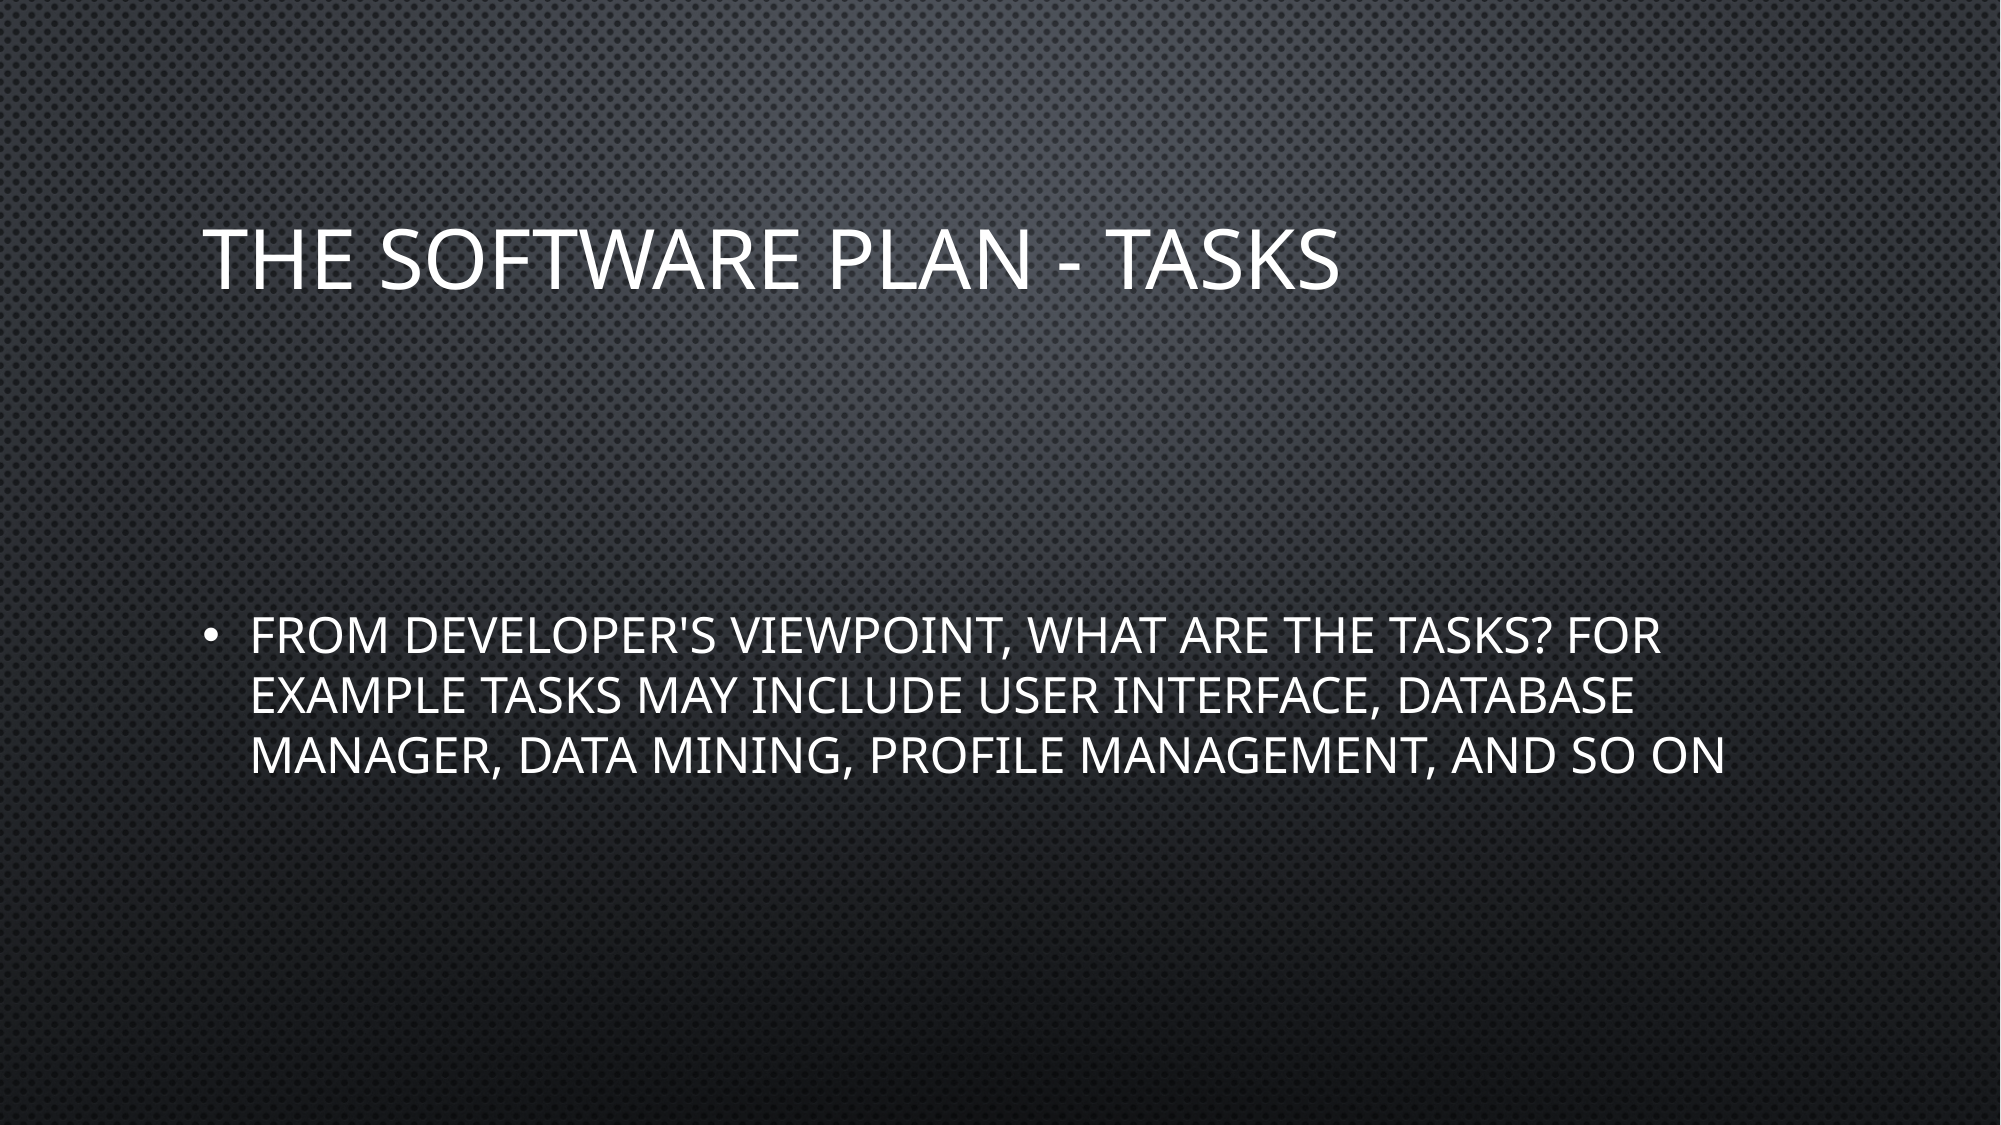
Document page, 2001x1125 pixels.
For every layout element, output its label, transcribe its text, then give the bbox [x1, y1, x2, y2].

title The Software plan - tasks [187, 99, 1813, 413]
list From developer's viewpoint, what are the tasks? For example tasks may include user interface, database manager, data mining, profile management, and so on [187, 437, 1813, 950]
